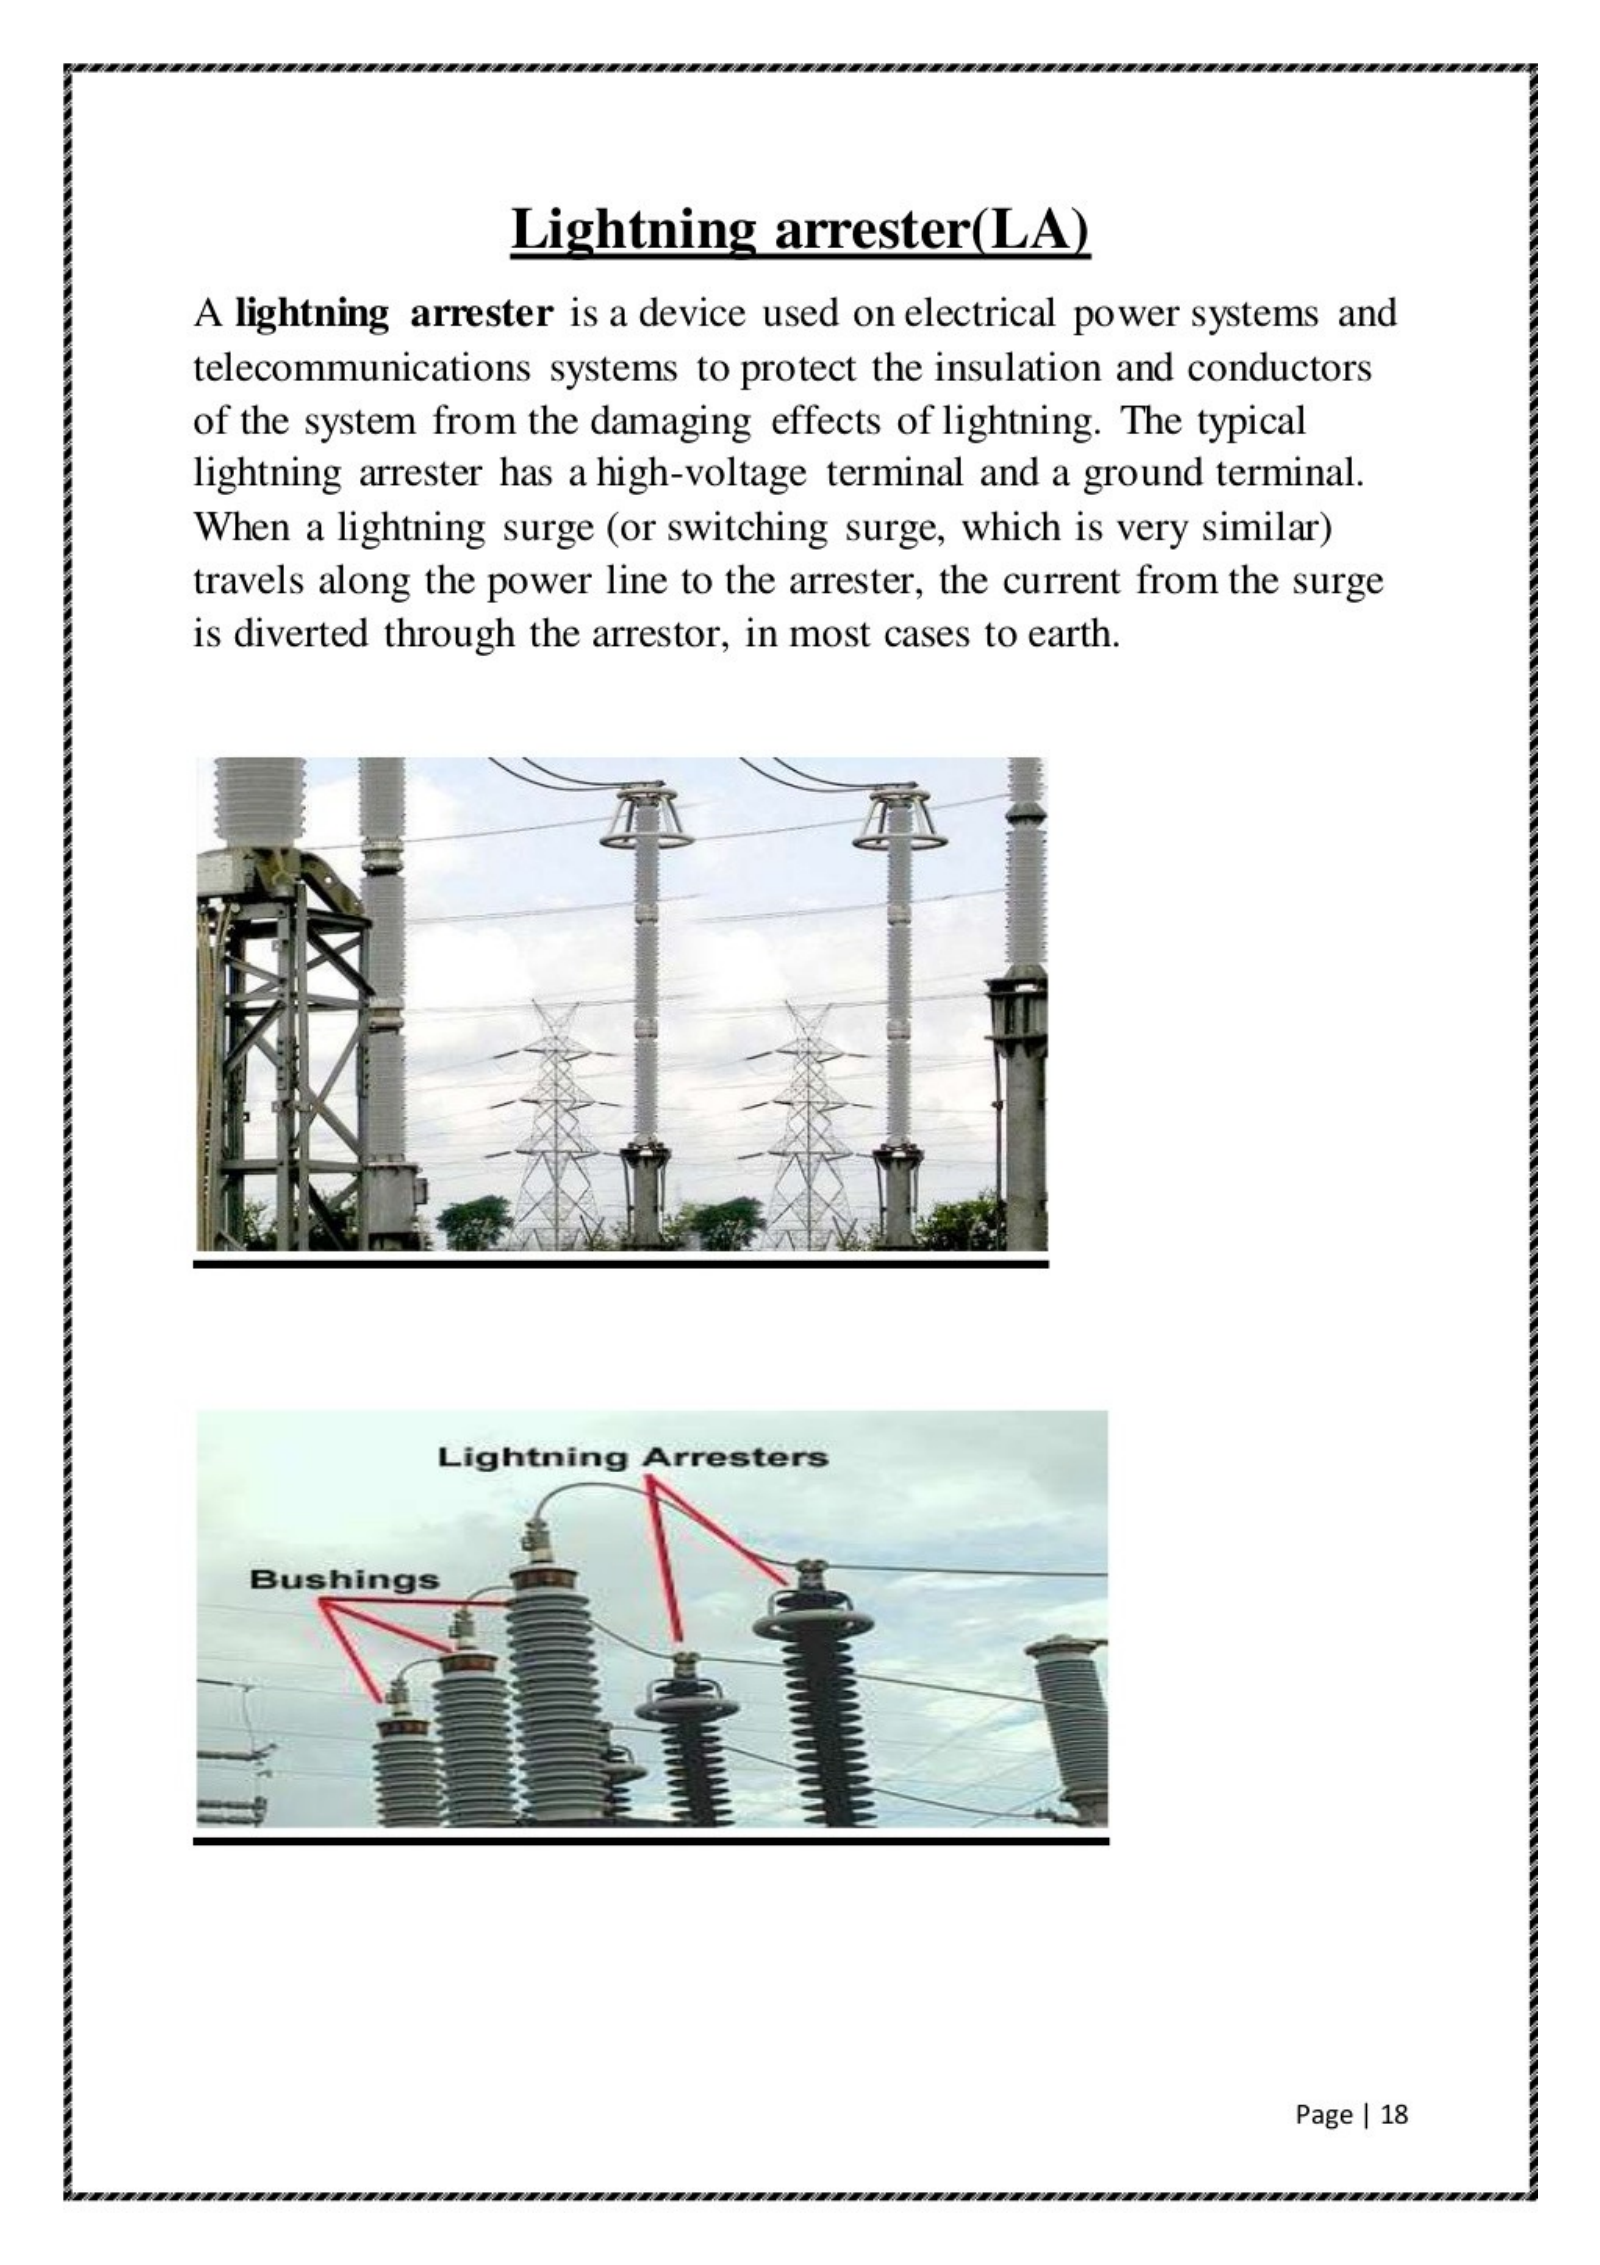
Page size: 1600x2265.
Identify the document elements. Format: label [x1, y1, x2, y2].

picture [62, 62, 1538, 2213]
